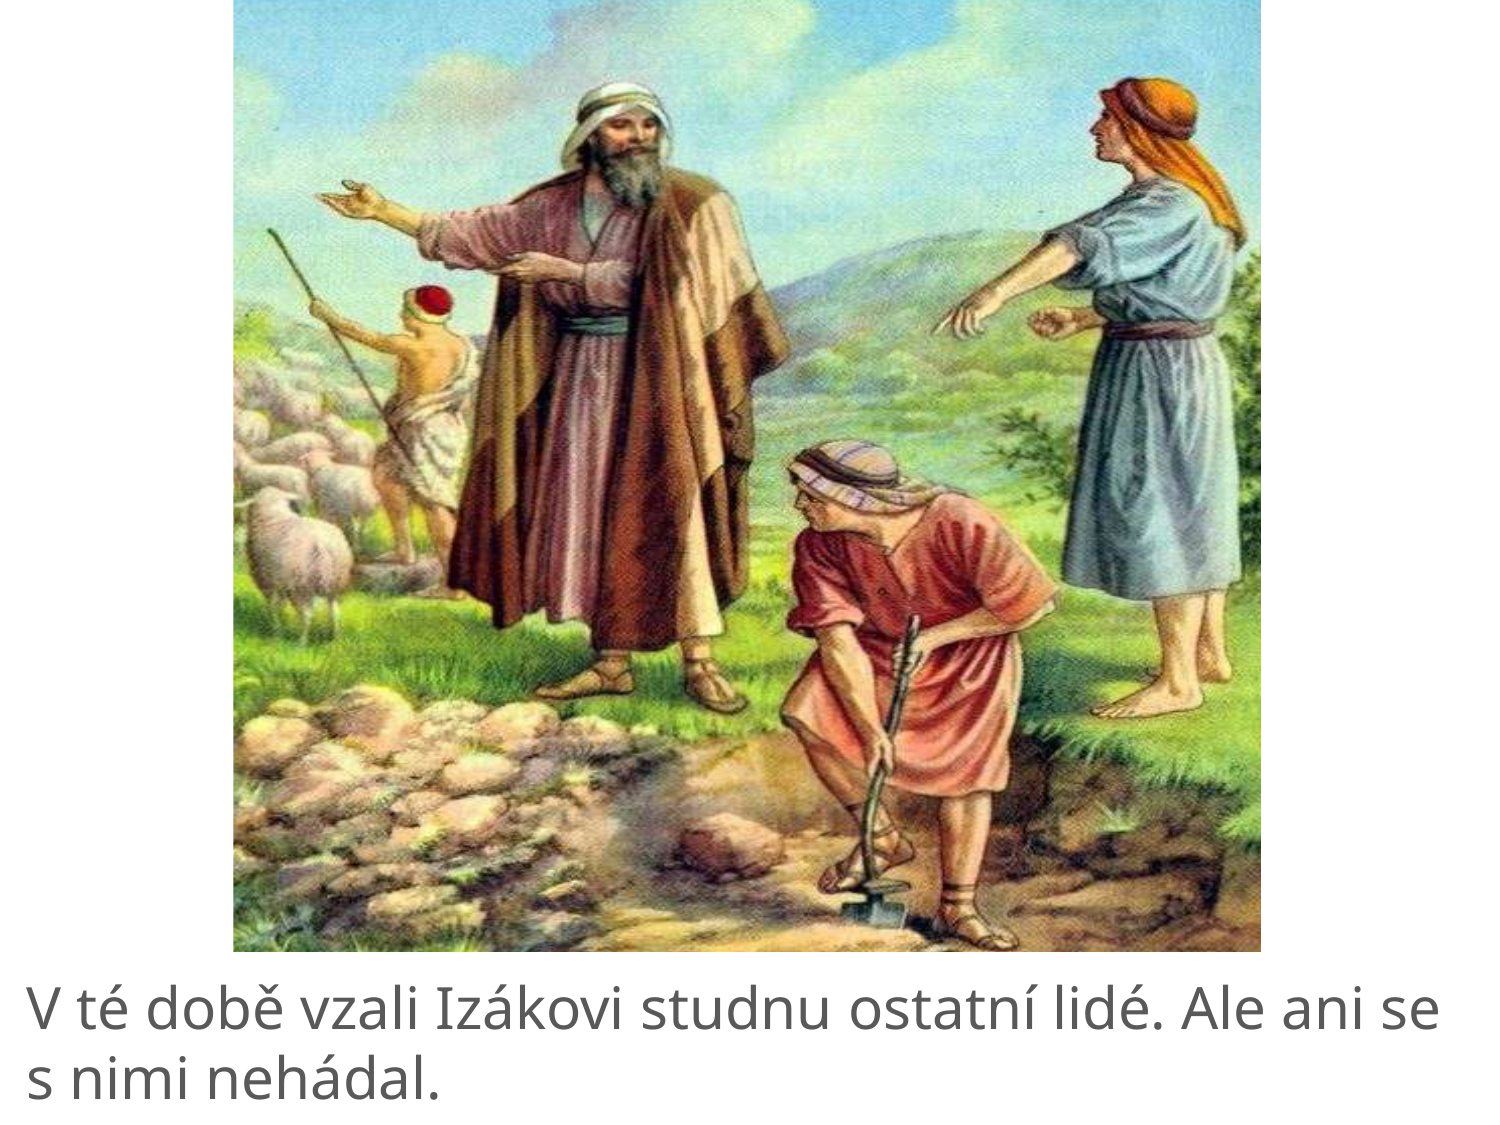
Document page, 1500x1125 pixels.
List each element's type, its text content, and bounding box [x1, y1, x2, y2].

picture [233, 0, 1262, 952]
text_box V té době vzali Izákovi studnu ostatní lidé. Ale ani se s nimi nehádal. [11, 964, 1483, 1119]
